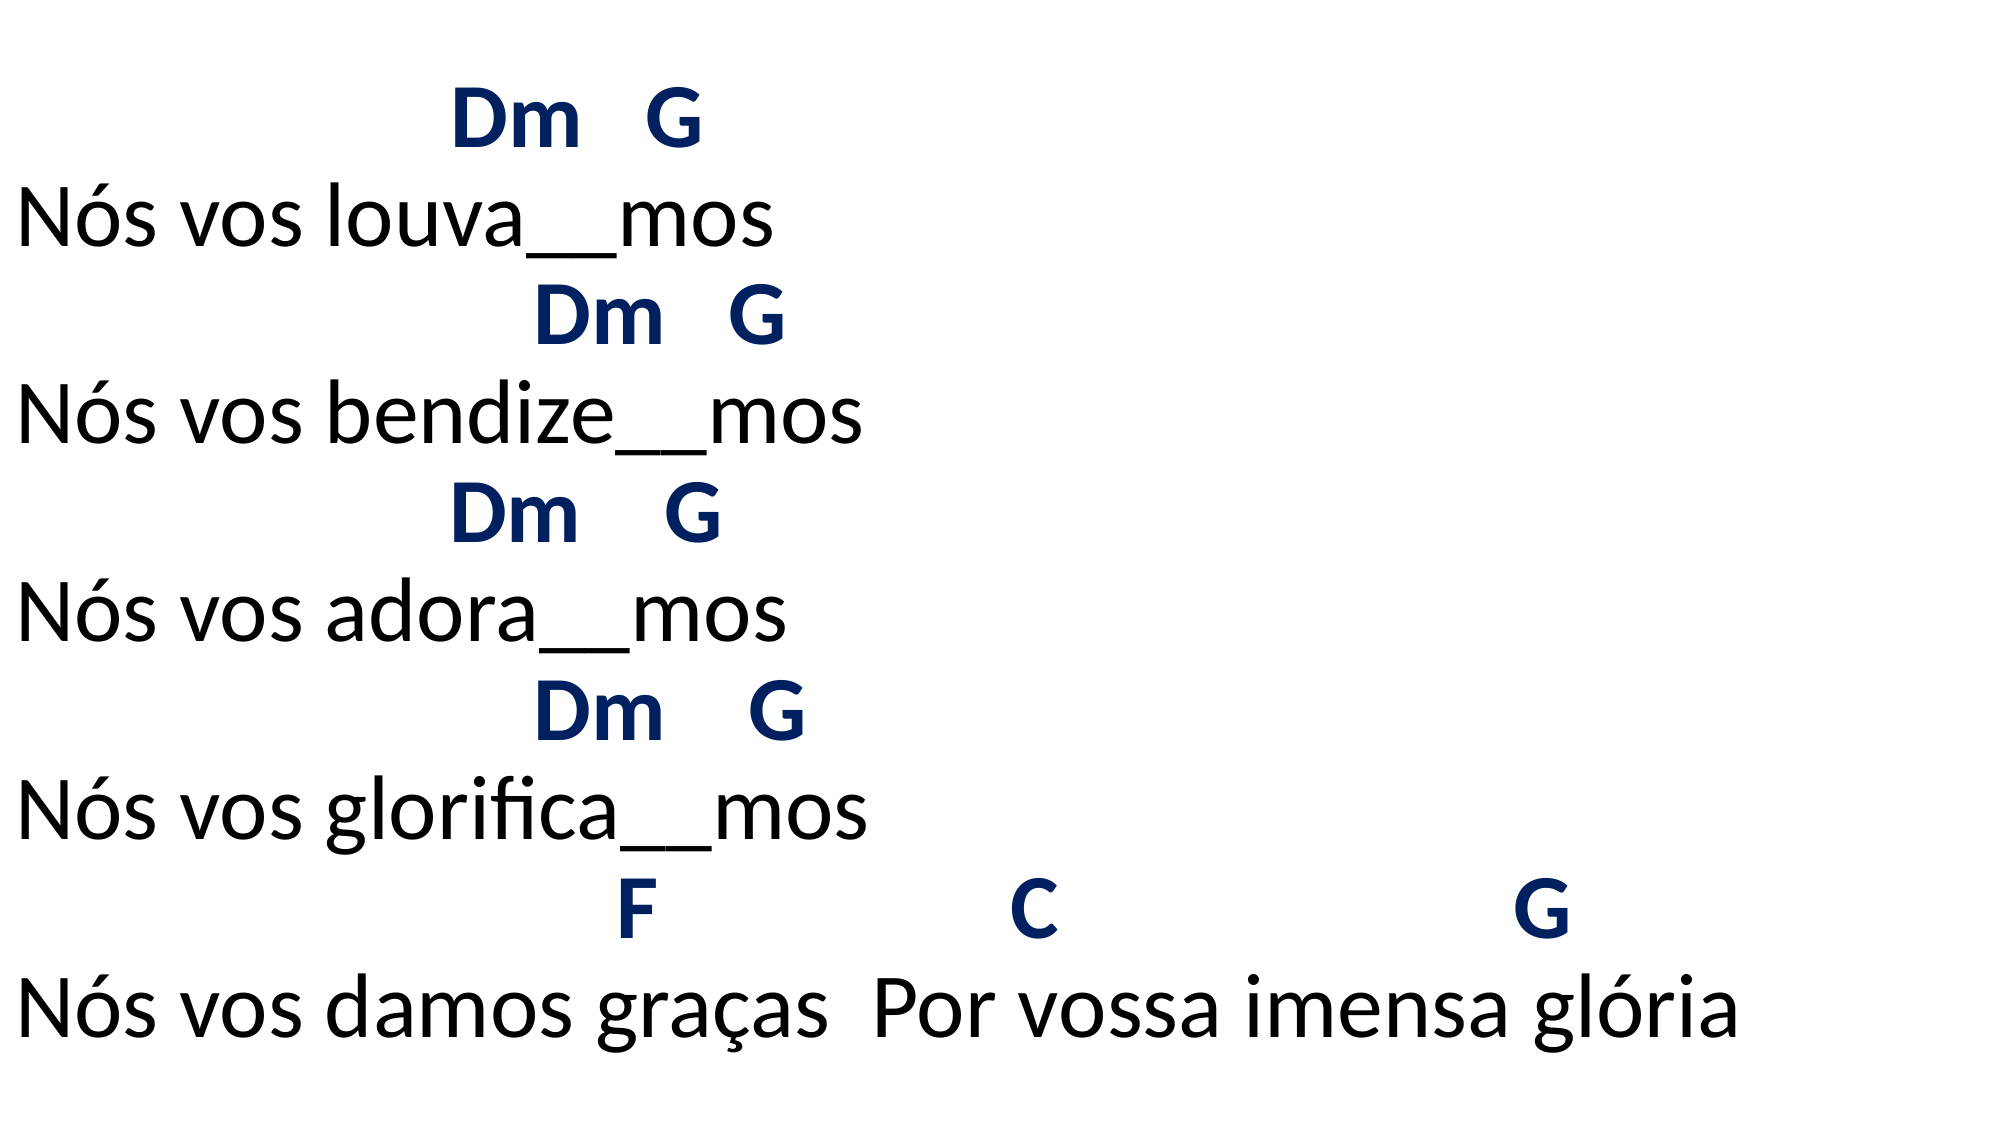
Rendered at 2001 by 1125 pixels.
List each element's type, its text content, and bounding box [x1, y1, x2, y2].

title Dm G Nós vos louva__mos Dm G Nós vos bendize__mos Dm G Nós vos adora__mos Dm G Nós vos glorifica__mos F C G Nós vos damos graças Por vossa imensa glória [0, 0, 2000, 1125]
